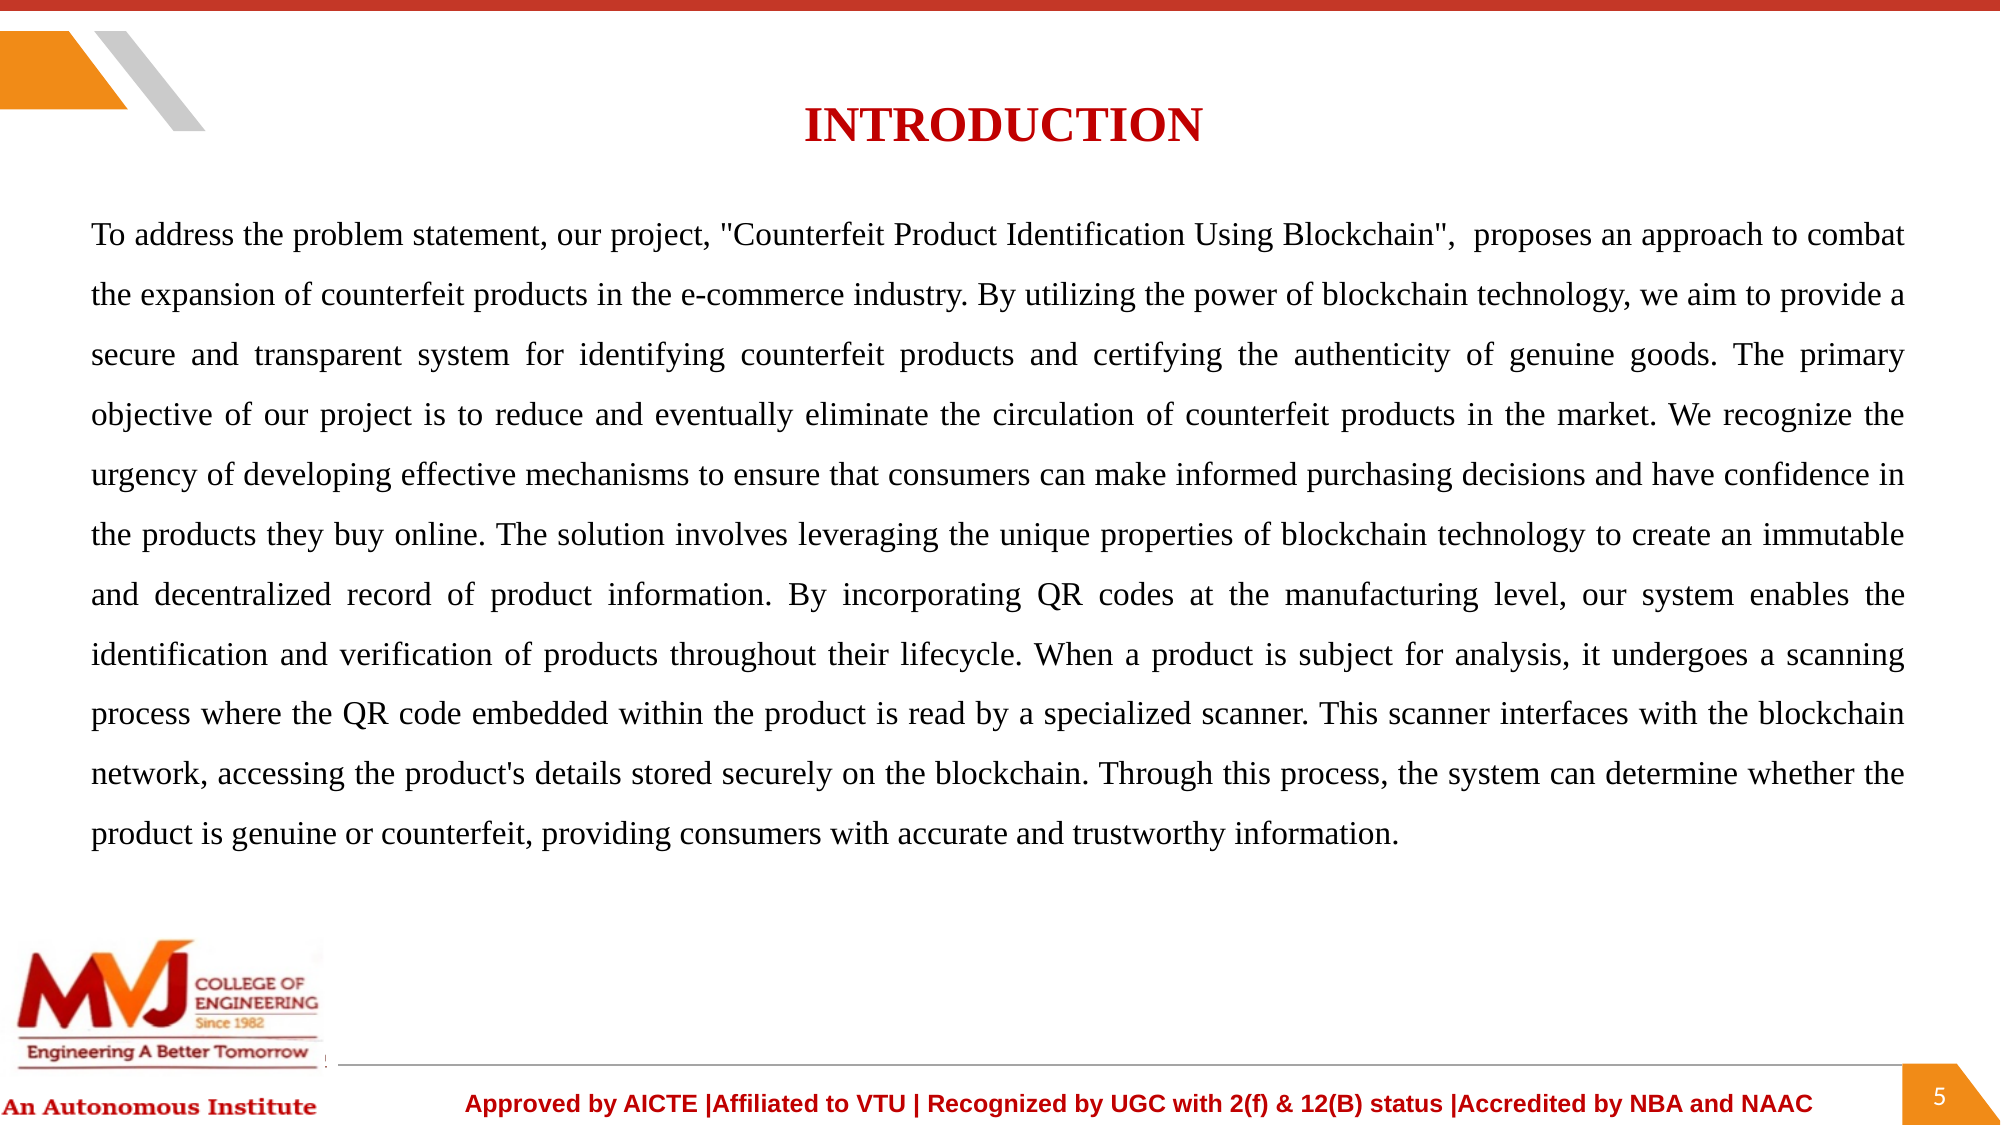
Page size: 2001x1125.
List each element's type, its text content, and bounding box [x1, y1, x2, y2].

text_box To address the problem statement, our project, "Counterfeit Product Identification Using Blockchain", proposes an approach to combat the expansion of counterfeit products in the e-commerce industry. By utilizing the power of blockchain technology, we aim to provide a secure and transparent system for identifying counterfeit products and certifying the authenticity of genuine goods. The primary objective of our project is to reduce and eventually eliminate the circulation of counterfeit products in the market. We recognize the urgency of developing effective mechanisms to ensure that consumers can make informed purchasing decisions and have confidence in the products they buy online. The solution involves leveraging the unique properties of blockchain technology to create an immutable and decentralized record of product information. By incorporating QR codes at the manufacturing level, our system enables the identification and verification of products throughout their lifecycle. When a product is subject for analysis, it undergoes a scanning process where the QR code embedded within the product is read by a specialized scanner. This scanner interfaces with the blockchain network, accessing the product's details stored securely on the blockchain. Through this process, the system can determine whether the product is genuine or counterfeit, providing consumers with accurate and trustworthy information. [76, 184, 1924, 859]
text_box INTRODUCTION [788, 83, 1260, 159]
text_box Approved by AICTE |Affiliated to VTU | Recognized by UGC with 2(f) & 12(B) status |Accredited by NBA and NAAC [407, 1079, 1873, 1125]
picture [0, 937, 327, 1125]
